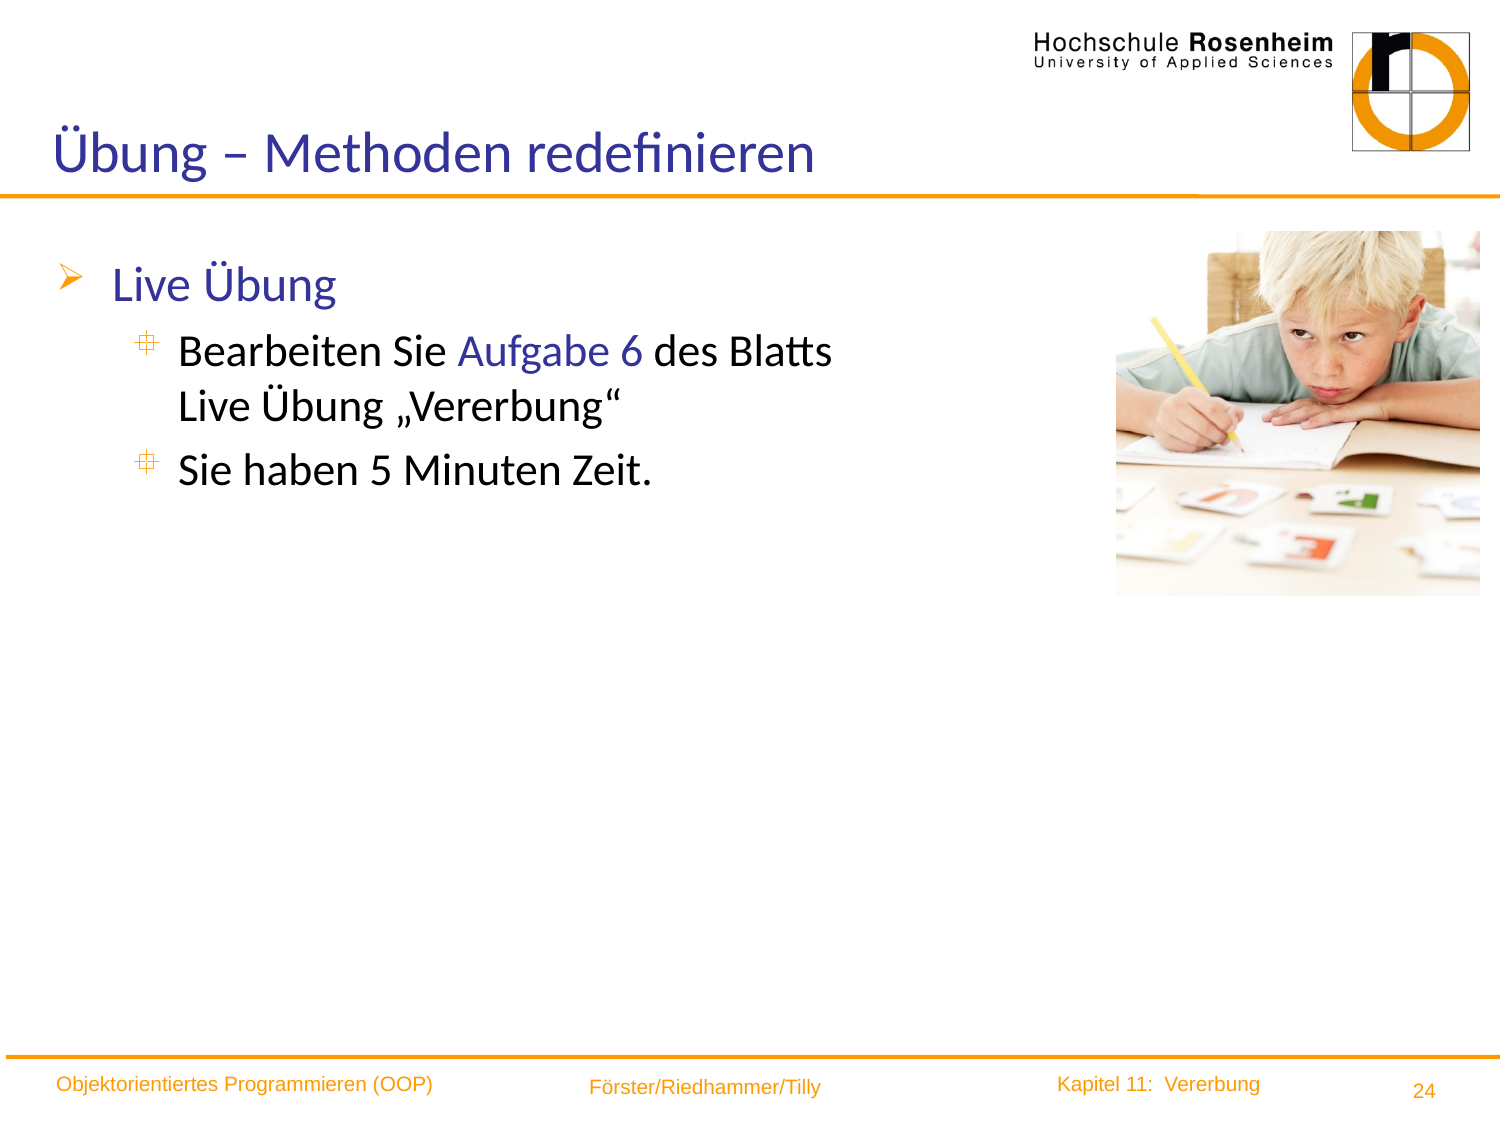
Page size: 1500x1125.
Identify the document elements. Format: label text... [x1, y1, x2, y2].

list Live Übung Bearbeiten Sie Aufgabe 6 des Blatts Live Übung „Vererbung“ Sie haben 5 Minuten Zeit. [41, 243, 1470, 1059]
title Übung – Methoden redefinieren [52, 45, 1388, 185]
picture [1033, 31, 1471, 153]
picture [1115, 231, 1481, 596]
